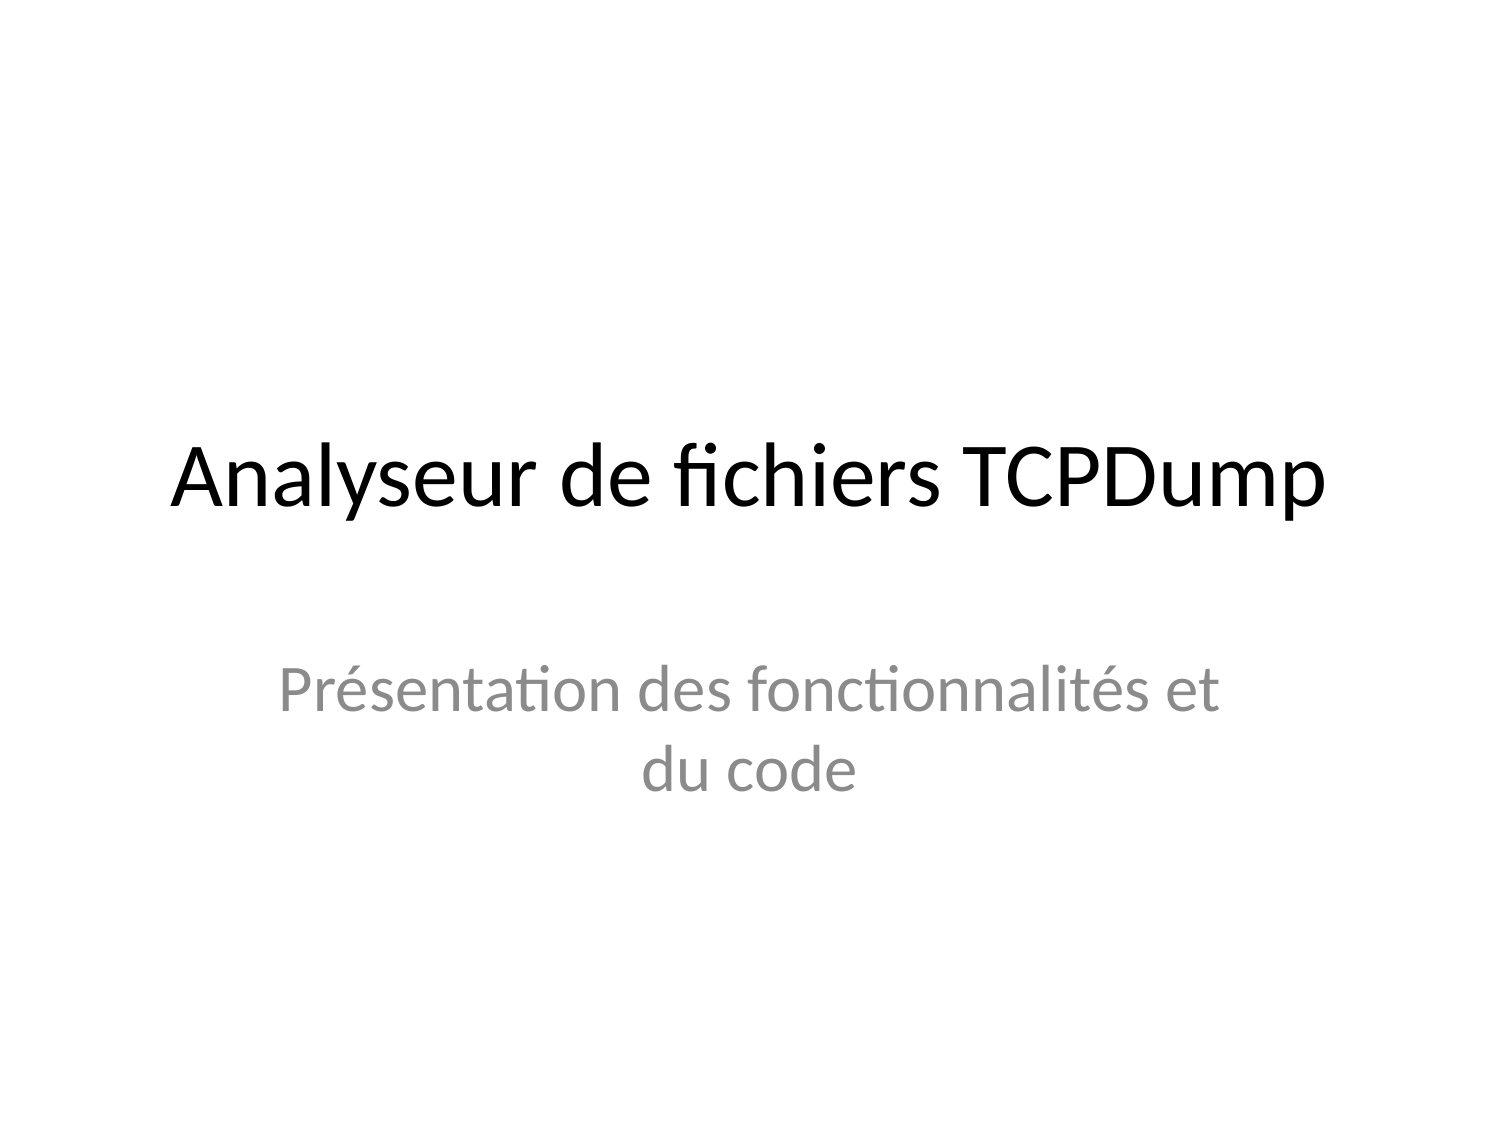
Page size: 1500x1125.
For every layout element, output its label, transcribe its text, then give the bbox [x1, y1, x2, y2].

text_box Présentation des fonctionnalités et du code [225, 637, 1275, 925]
text_box Analyseur de fichiers TCPDump [112, 349, 1388, 591]
